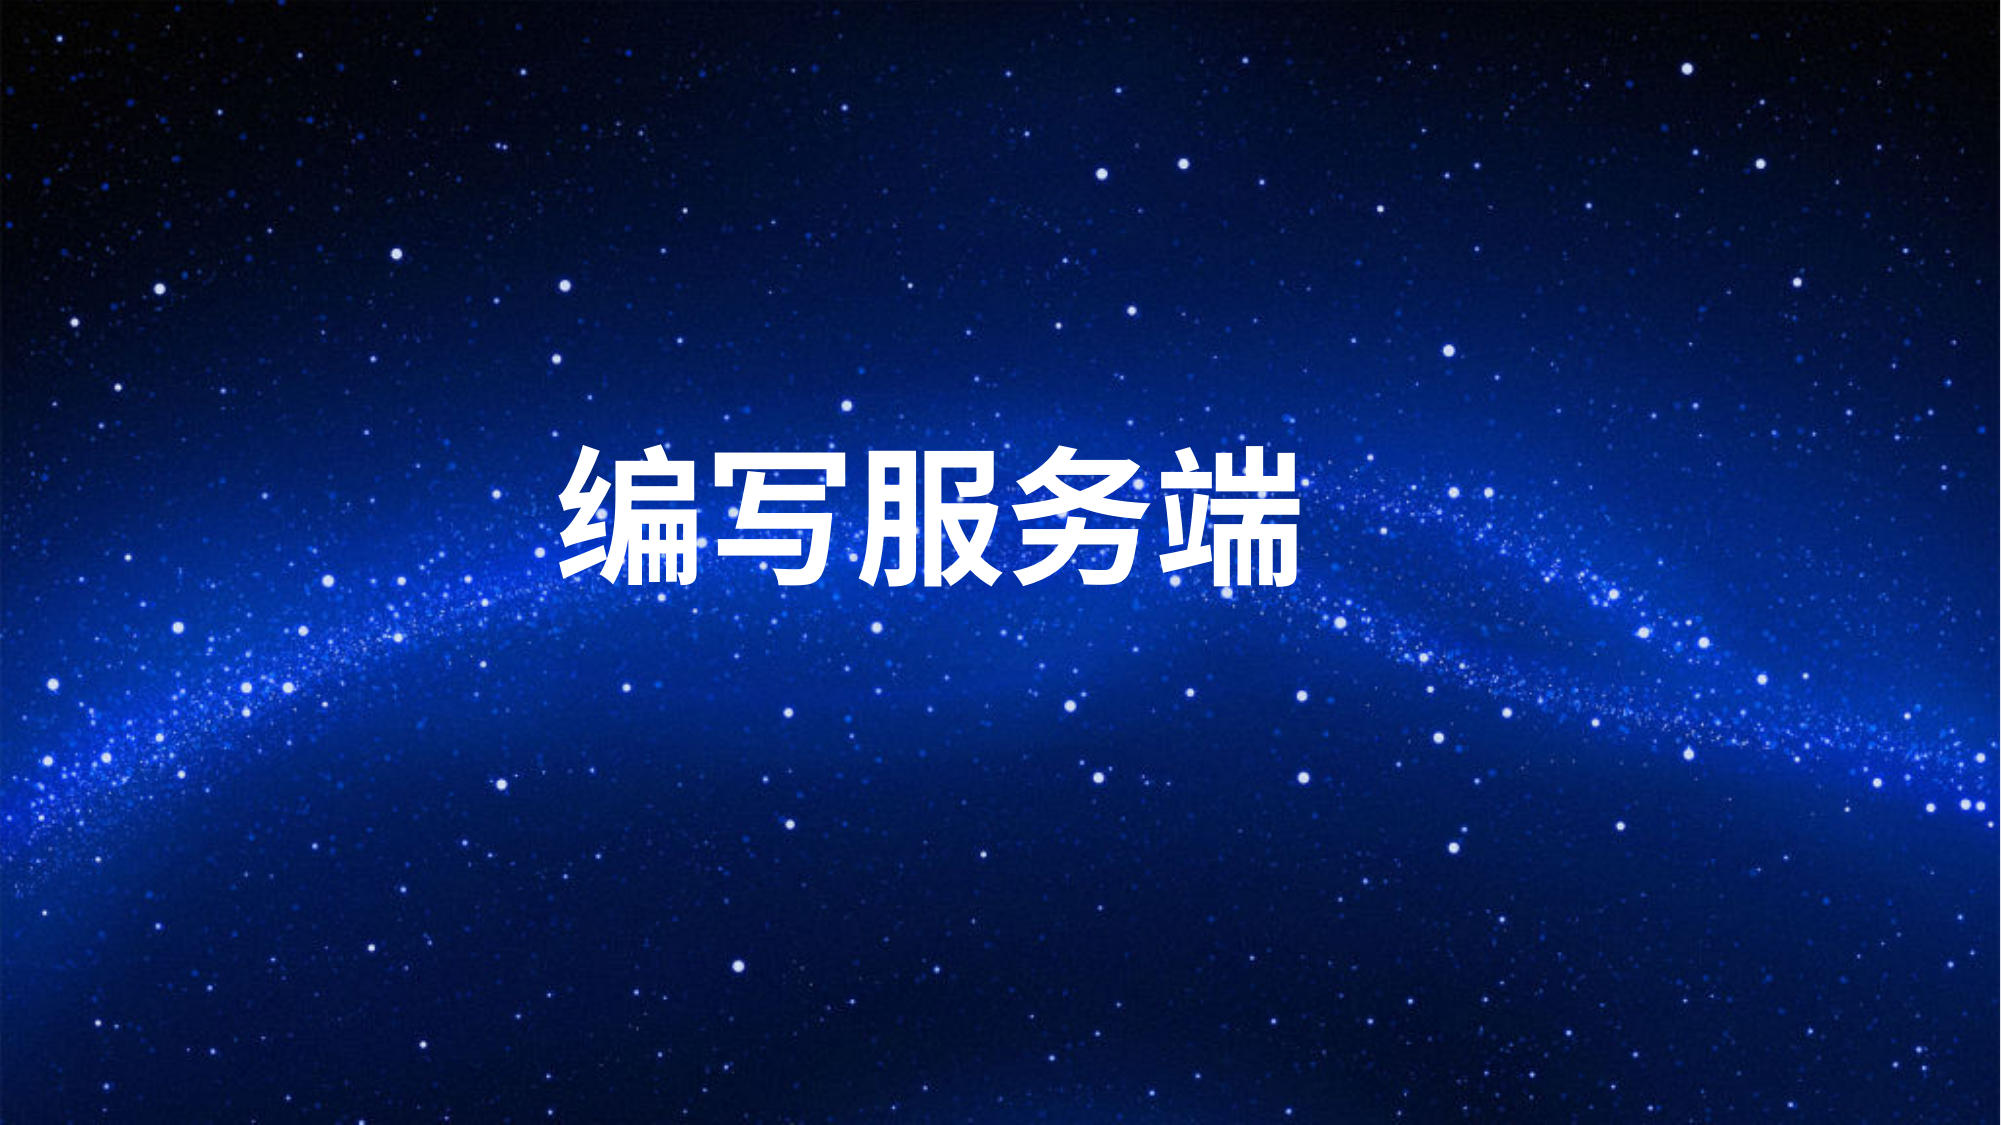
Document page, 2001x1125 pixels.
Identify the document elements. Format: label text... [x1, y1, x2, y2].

list 编写服务端 [540, 436, 1460, 689]
picture [0, 0, 2001, 1125]
